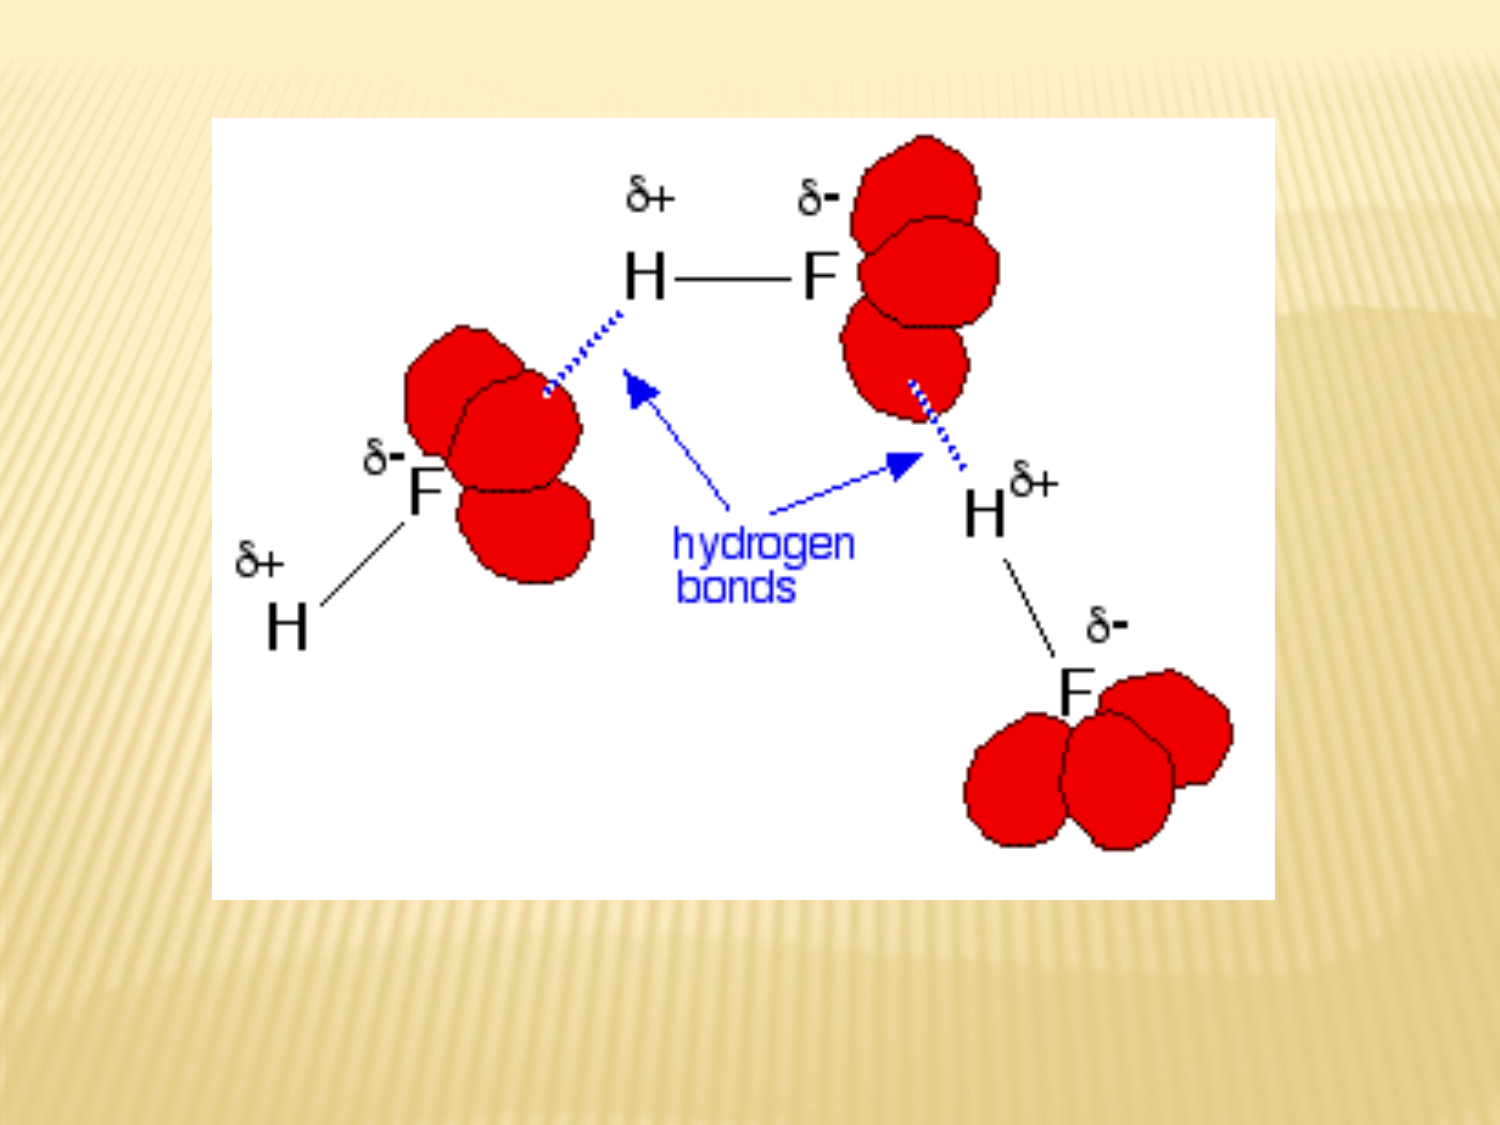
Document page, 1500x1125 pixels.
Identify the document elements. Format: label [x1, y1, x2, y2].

picture [212, 118, 1276, 901]
